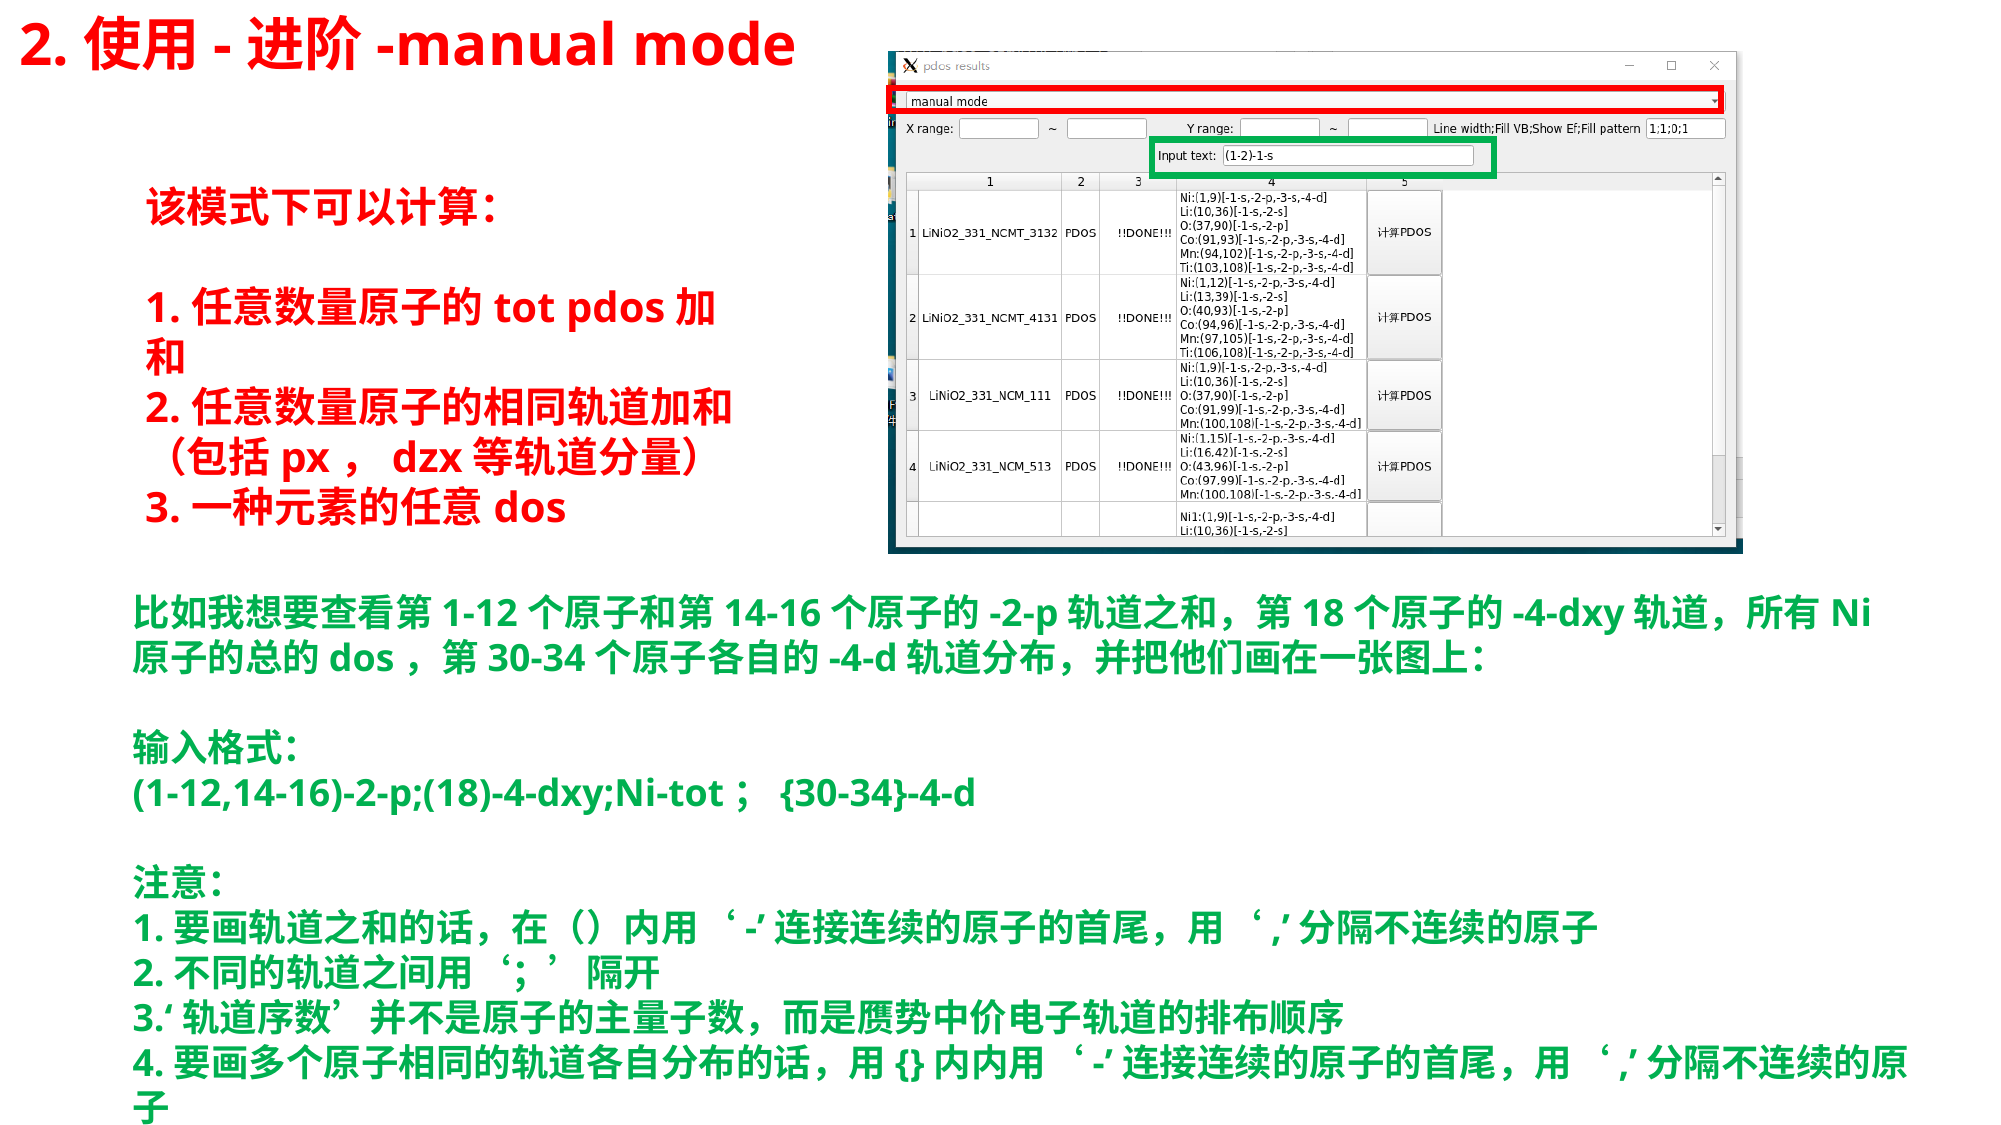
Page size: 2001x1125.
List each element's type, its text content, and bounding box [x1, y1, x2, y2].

text_box 比如我想要查看第1-12个原子和第14-16个原子的-2-p轨道之和，第18个原子的-4-dxy轨道，所有Ni原子的总的dos，第30-34个原子各自的-4-d轨道分布，并把他们画在一张图上： 输入格式： (1-12,14-16)-2-p;(18)-4-dxy;Ni-tot；{30-34}-4-d 注意： 1.要画轨道之和的话，在（）内用‘-’连接连续的原子的首尾，用‘,’分隔不连续的原子 2.不同的轨道之间用‘；’隔开 3.‘轨道序数’并不是原子的主量子数，而是赝势中价电子轨道的排布顺序 4.要画多个原子相同的轨道各自分布的话，用{}内内用‘-’连接连续的原子的首尾，用‘,’分隔不连续的原子 [117, 581, 1931, 1125]
text_box 该模式下可以计算： 1.任意数量原子的tot pdos加和 2.任意数量原子的相同轨道加和（包括px，dzx等轨道分量） 3.一种元素的任意dos [130, 173, 774, 539]
picture [888, 51, 1743, 554]
text_box 2.使用-进阶-manual mode [4, 0, 1796, 85]
